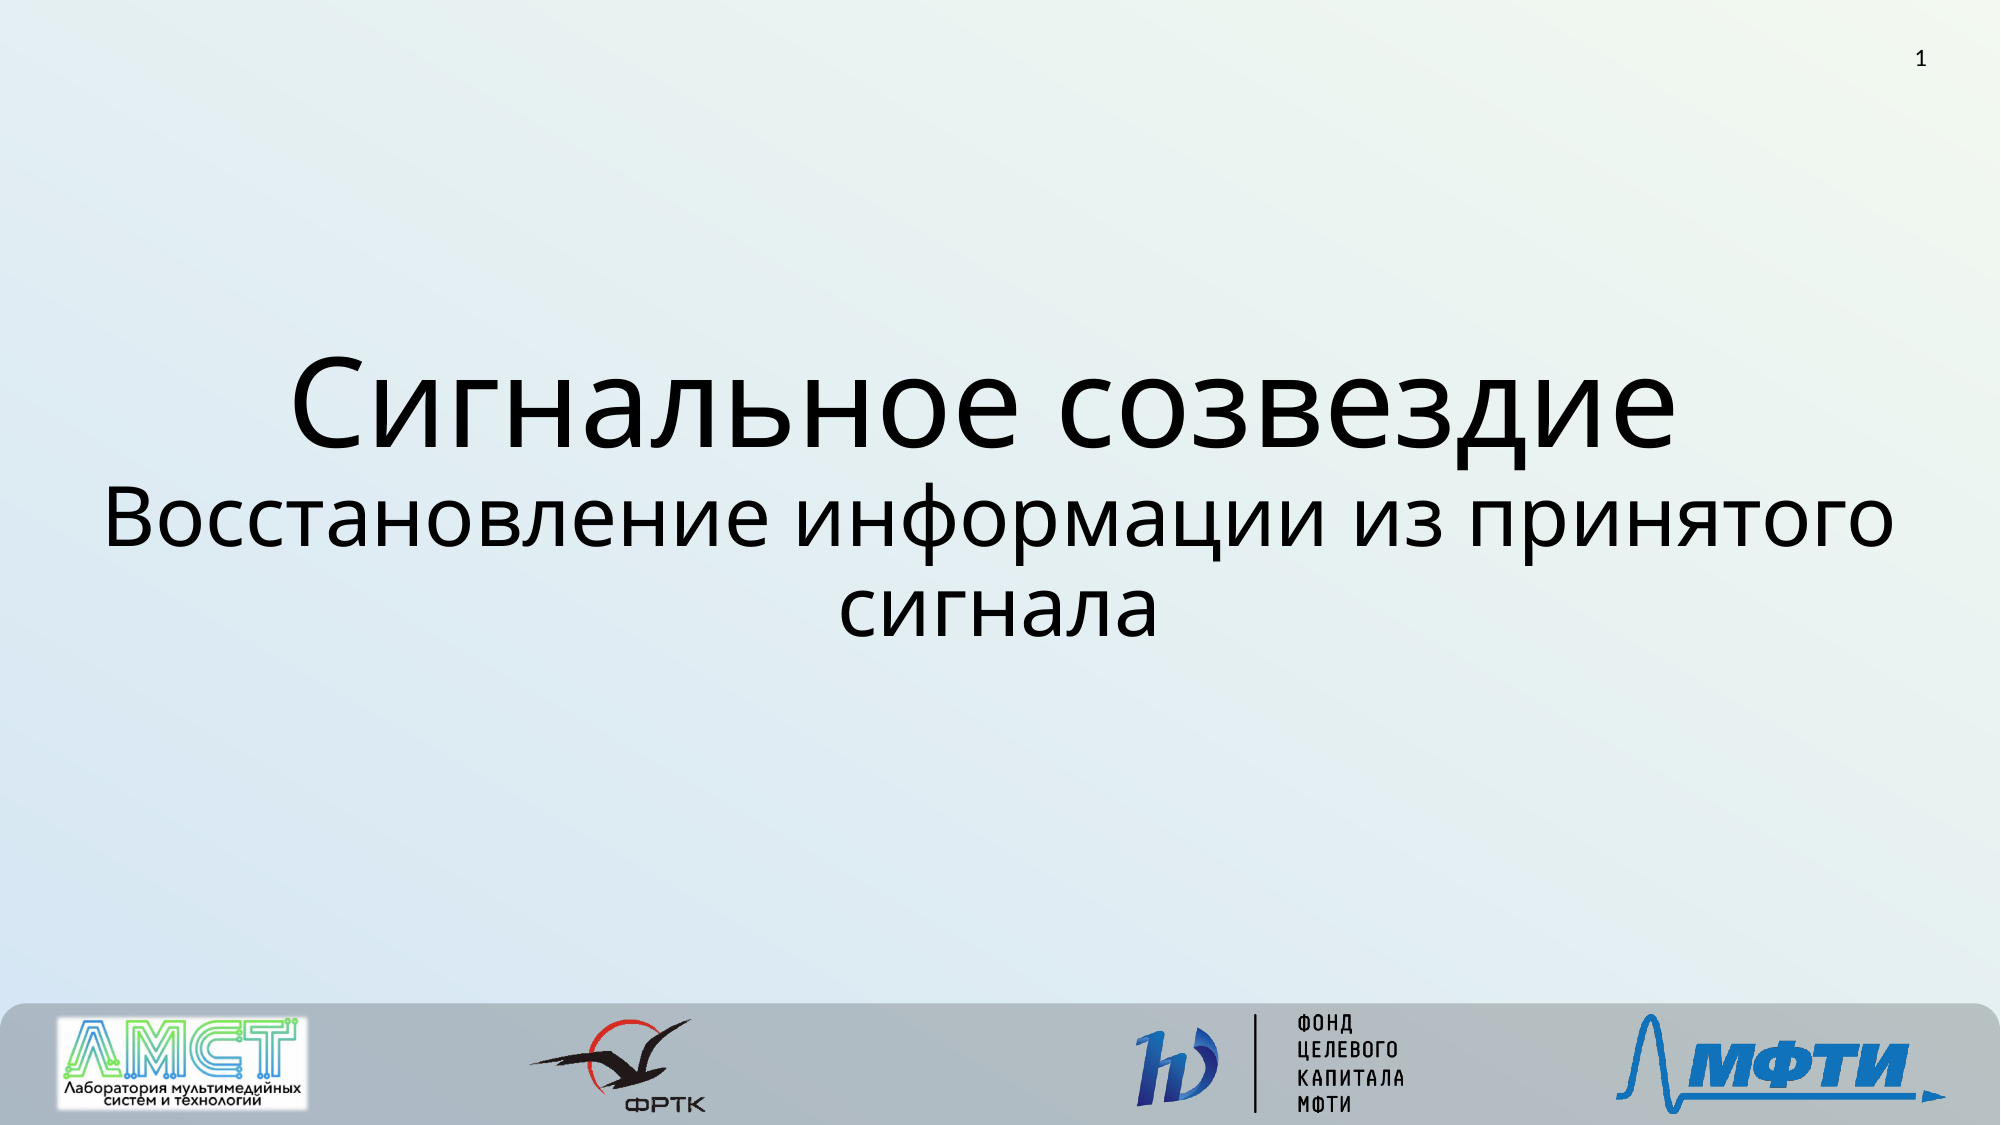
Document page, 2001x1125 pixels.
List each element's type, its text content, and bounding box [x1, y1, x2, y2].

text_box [0, 1003, 2000, 1125]
slide_number 1 [1492, 26, 1943, 87]
title Сигнальное созвездие Восстановление информации из принятого сигнала [54, 102, 1946, 663]
